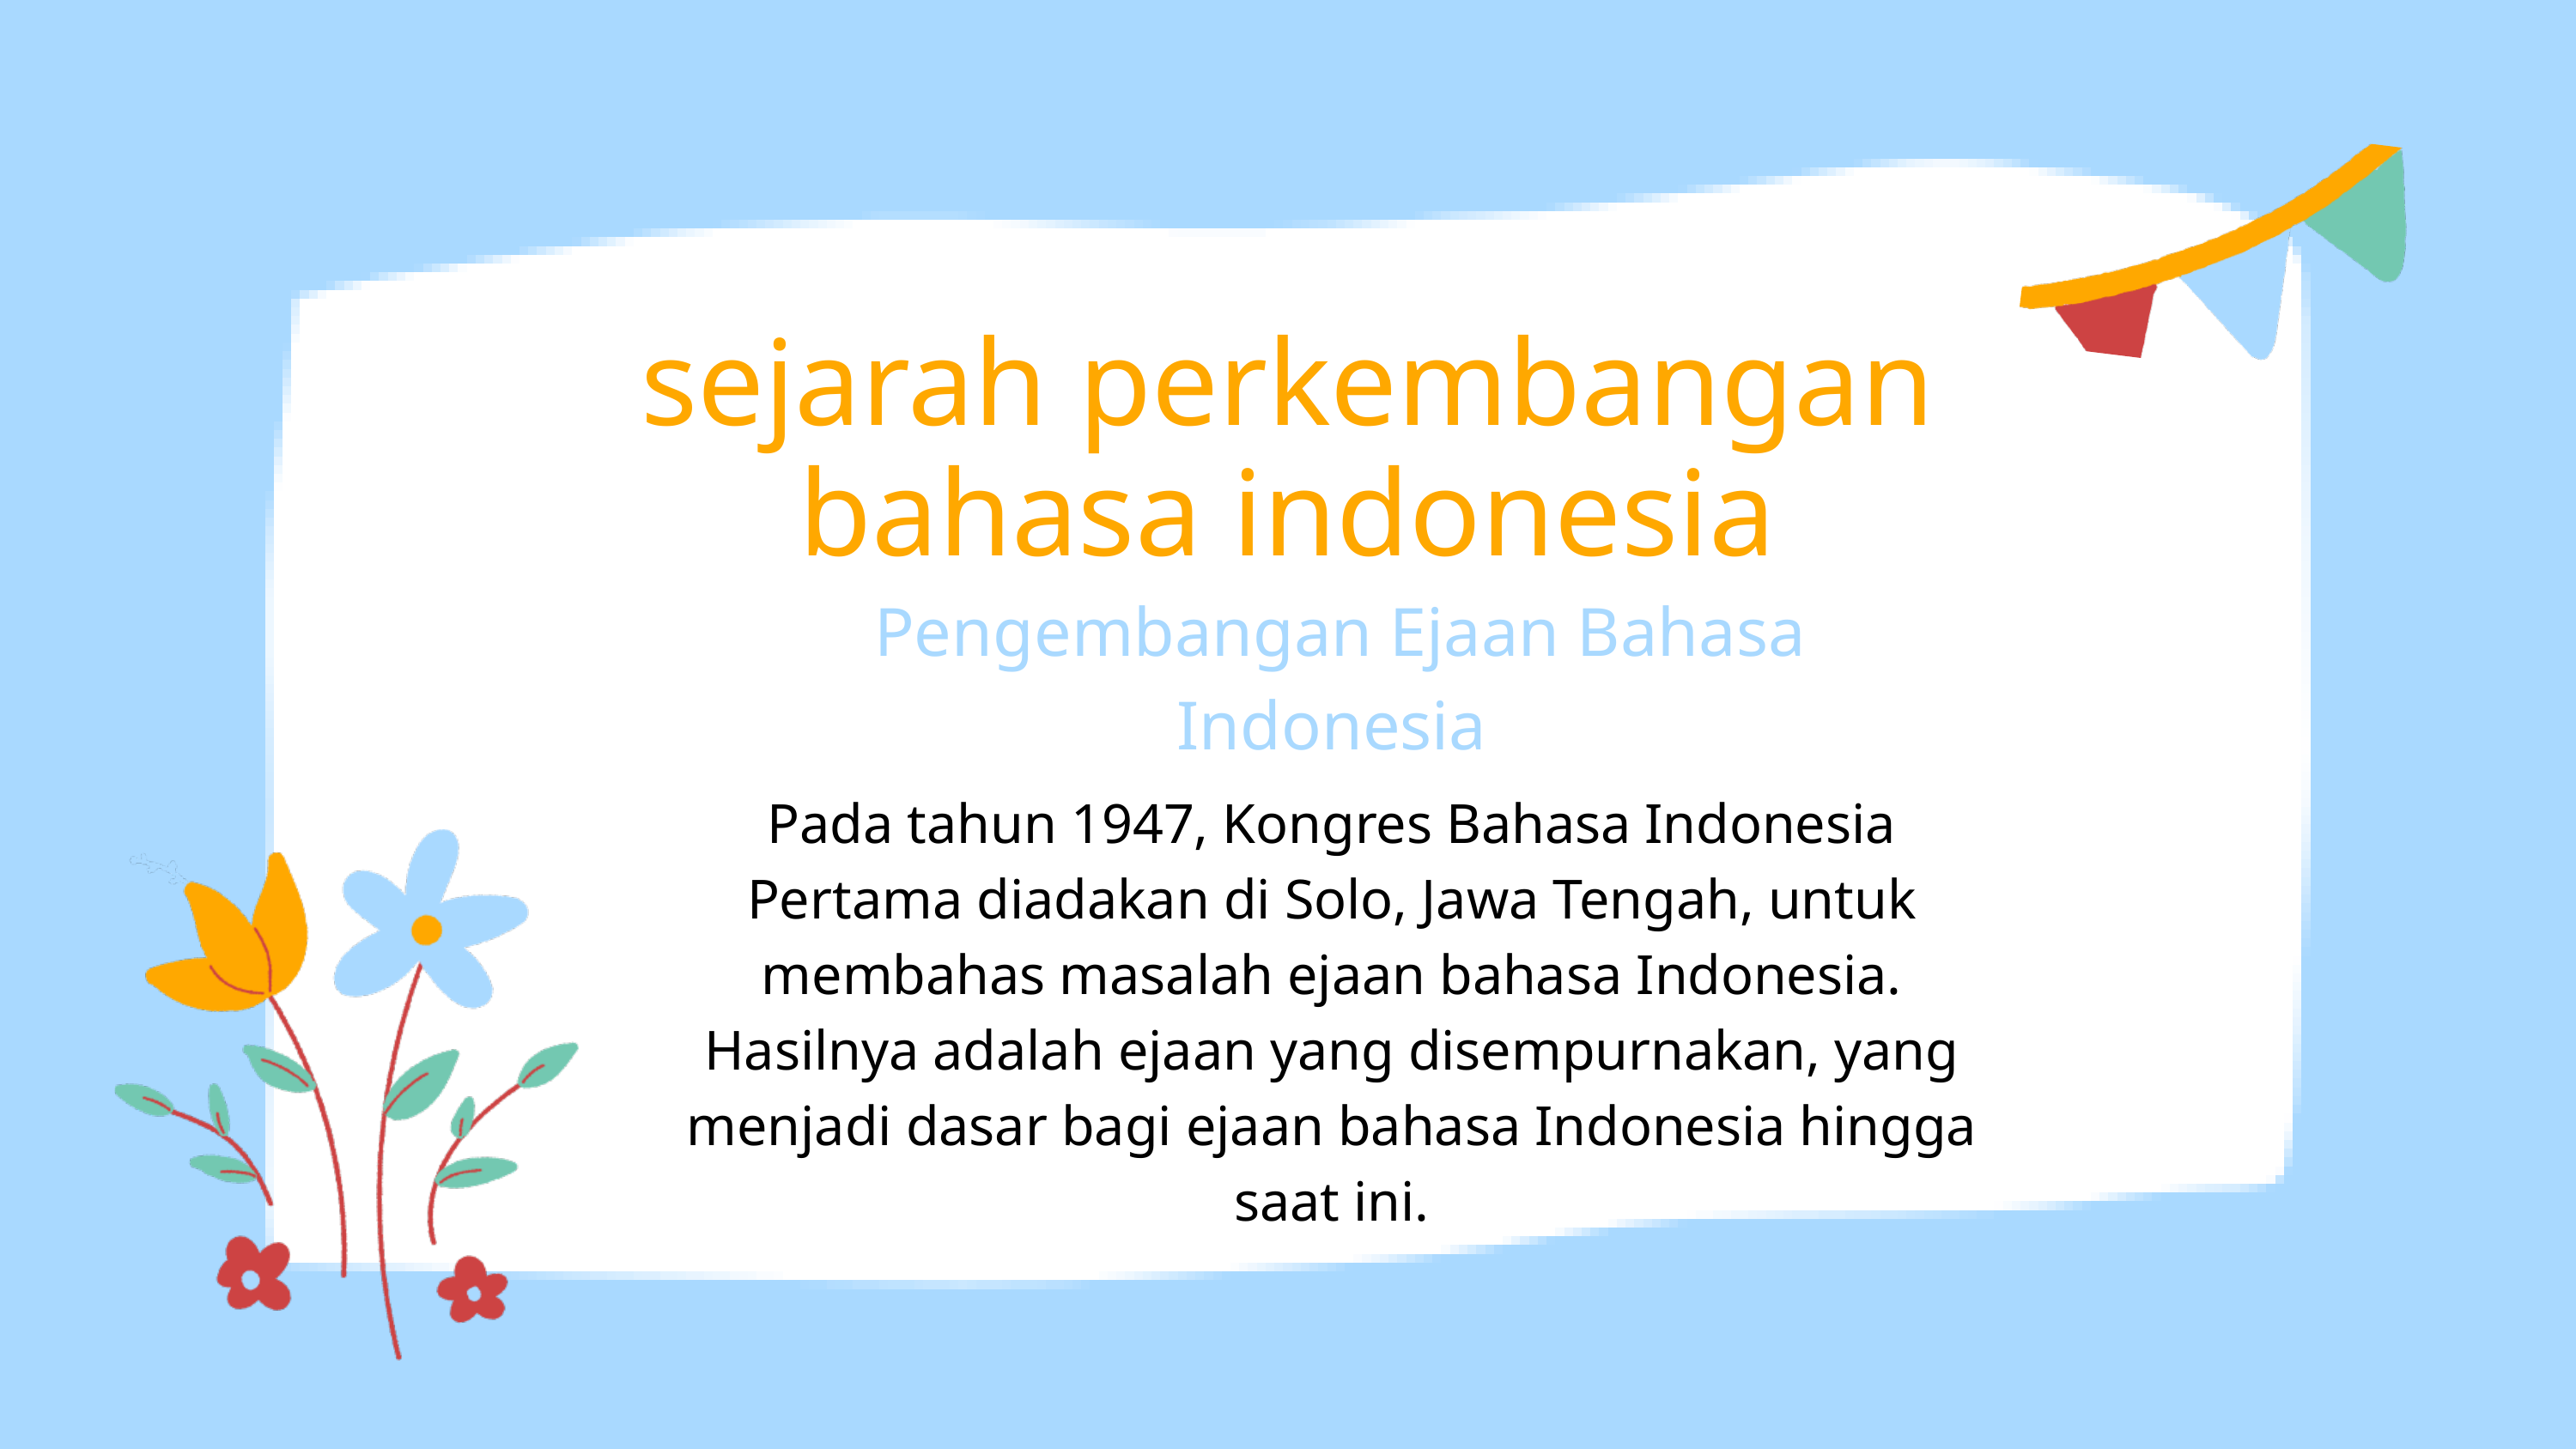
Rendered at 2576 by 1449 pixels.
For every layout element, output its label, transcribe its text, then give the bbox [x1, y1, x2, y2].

text_box [265, 159, 2311, 1290]
text_box [114, 829, 579, 1361]
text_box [526, 312, 2050, 676]
text_box [2019, 103, 2431, 391]
text_box Pengembangan Ejaan Bahasa Indonesia [726, 685, 1938, 763]
text_box Pada tahun 1947, Kongres Bahasa Indonesia Pertama diadakan di Solo, Jawa Tengah, untuk membahas masalah ejaan bahasa Indonesia. Hasilnya adalah ejaan yang disempurnakan, yang menjadi dasar bagi ejaan bahasa Indonesia hingga saat ini. [666, 779, 1997, 1232]
